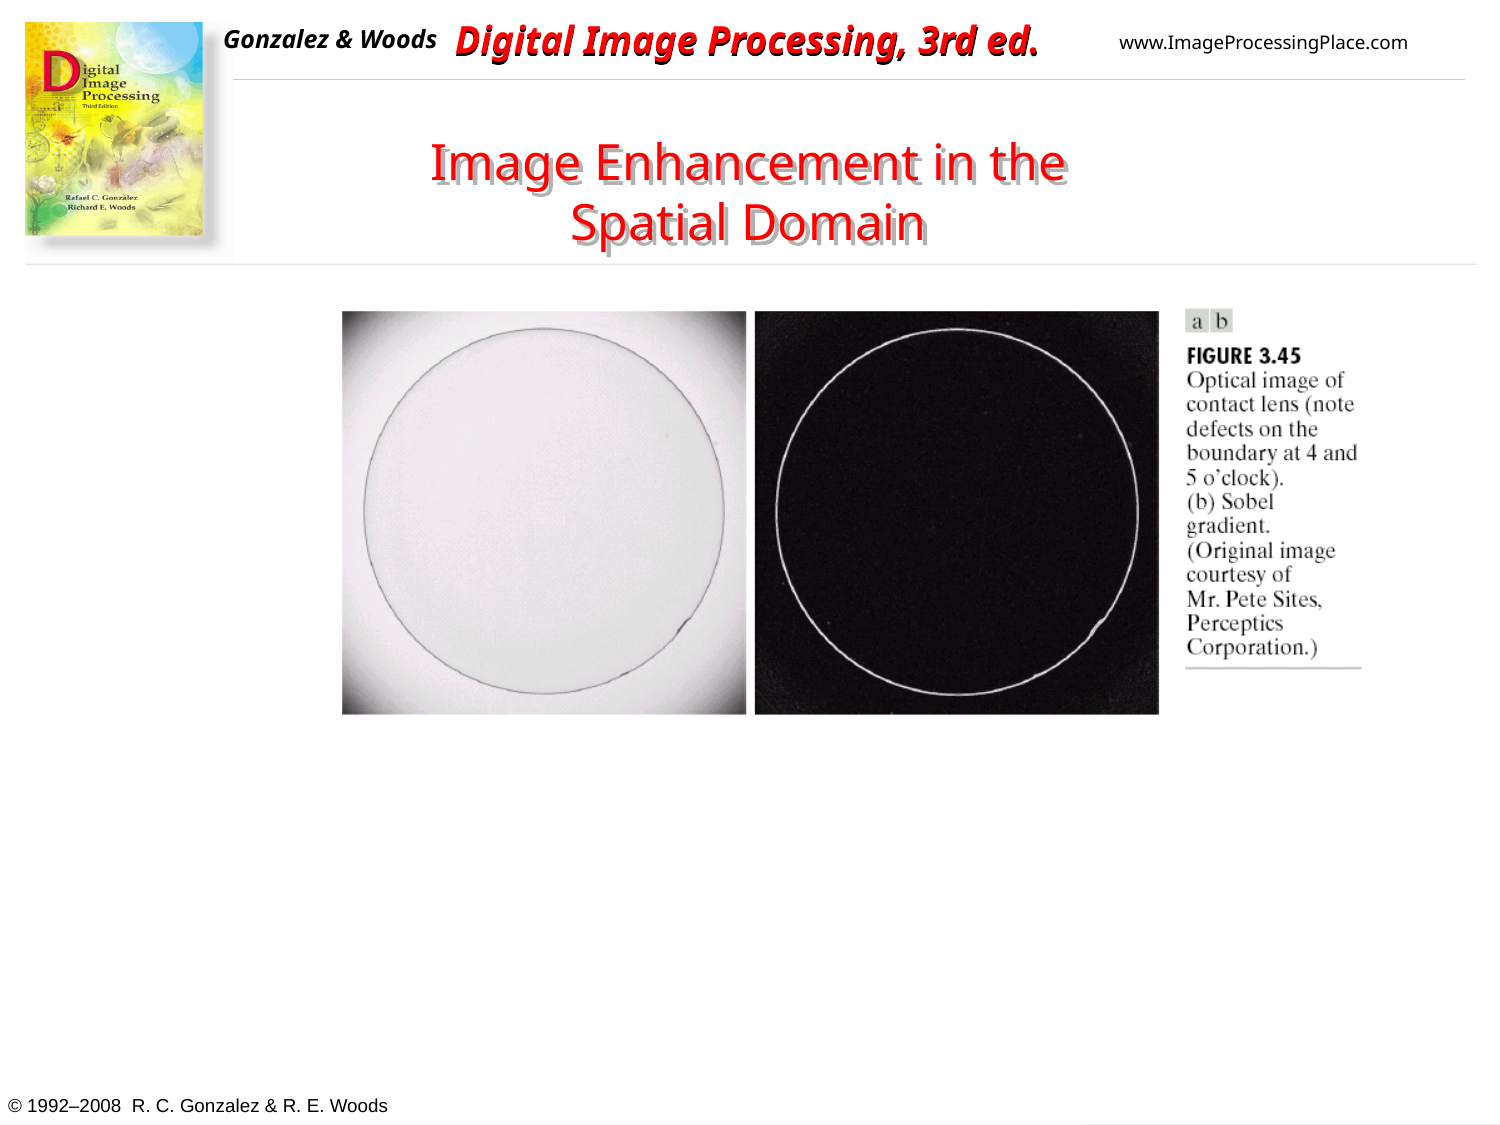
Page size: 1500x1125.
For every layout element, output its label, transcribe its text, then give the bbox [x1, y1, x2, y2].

picture [228, 34, 233, 45]
text_box Image Enhancement in the Spatial Domain [415, 63, 1082, 258]
picture [25, 22, 233, 263]
picture [336, 305, 1378, 722]
